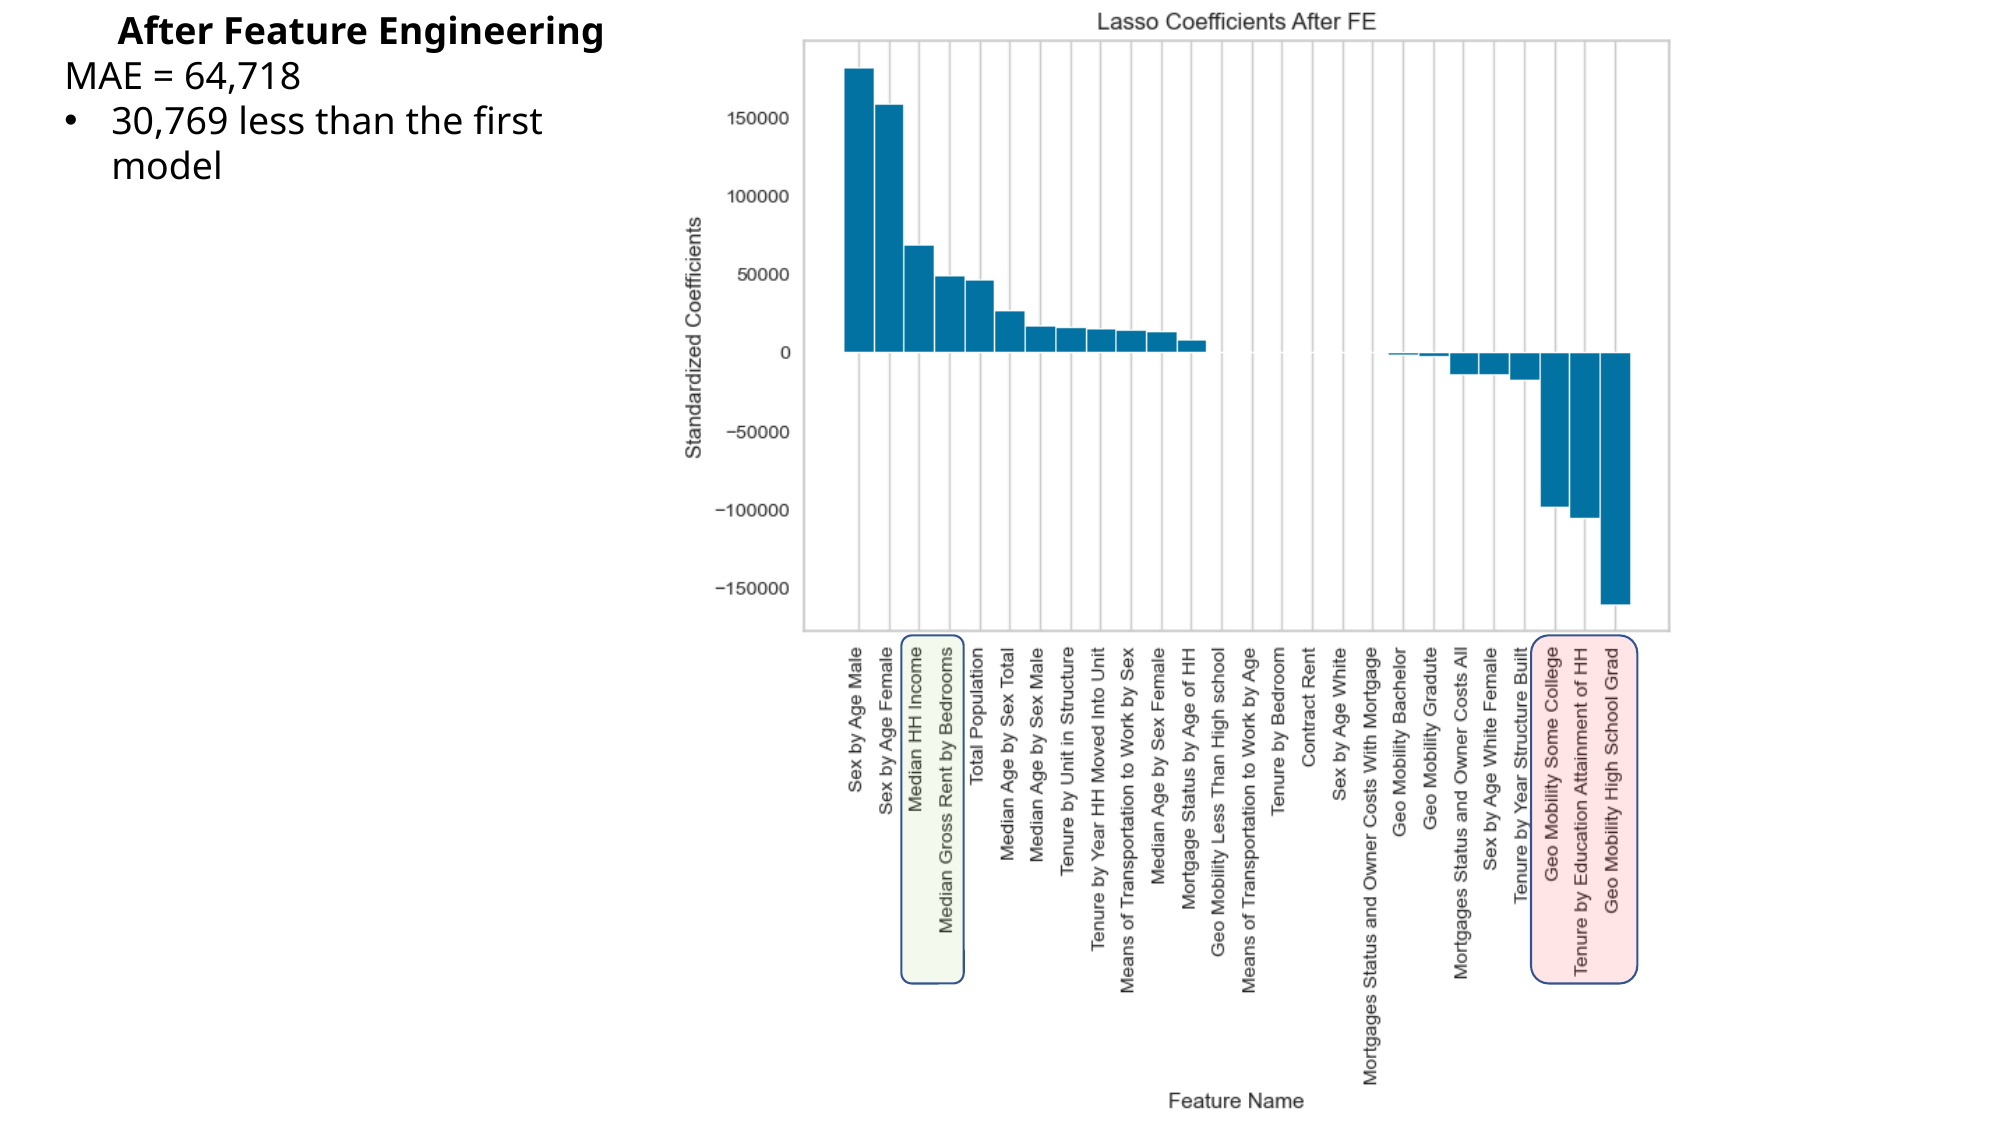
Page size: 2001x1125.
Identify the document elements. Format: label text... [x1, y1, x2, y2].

text_box After Feature Engineering MAE = 64,718 30,769 less than the first model [49, 0, 673, 195]
picture [673, 0, 1682, 1125]
